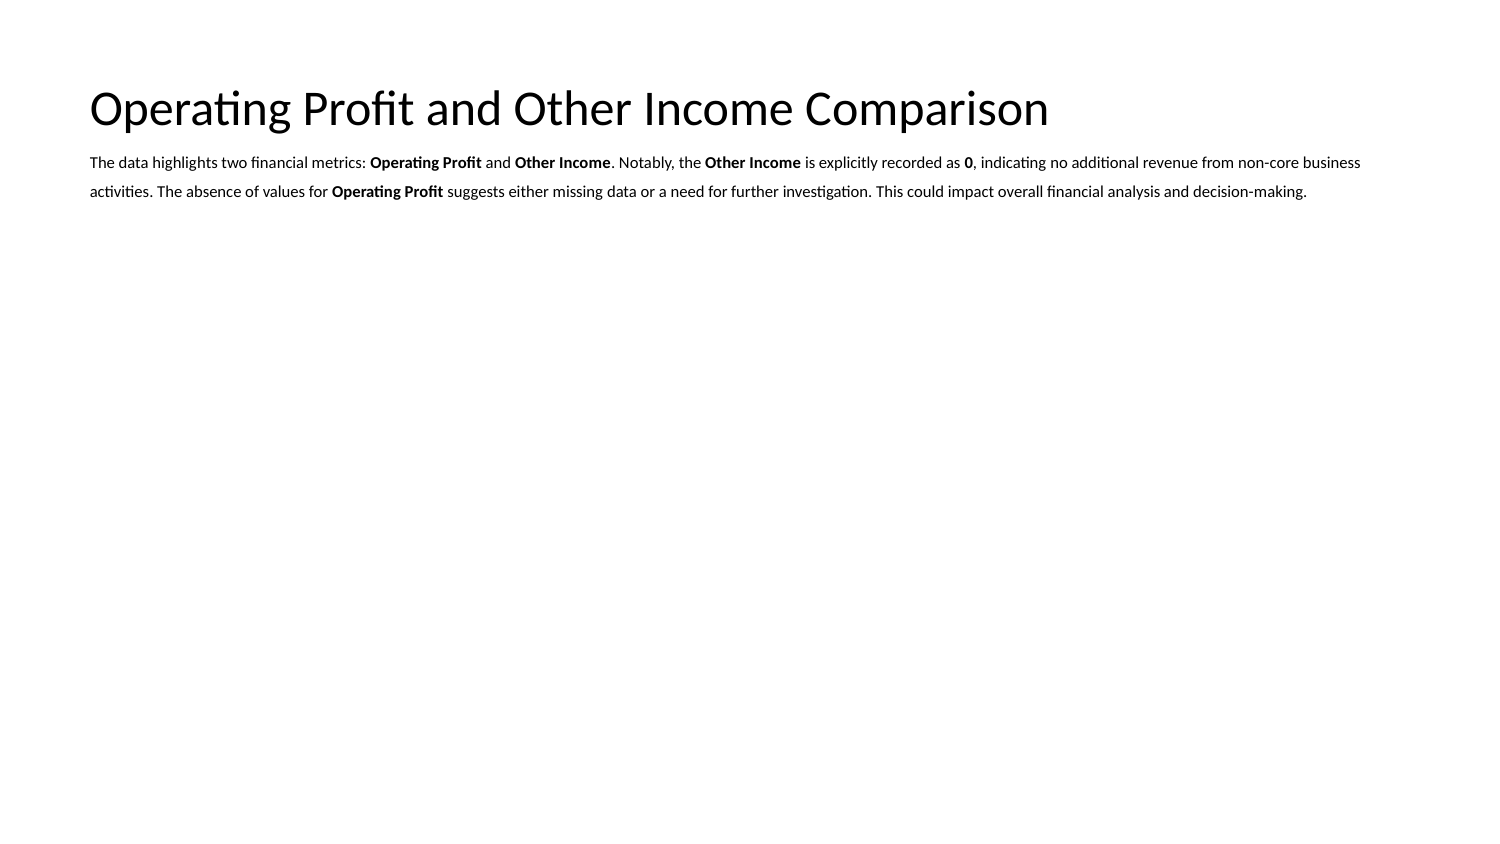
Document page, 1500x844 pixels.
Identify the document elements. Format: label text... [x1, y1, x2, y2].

text_box The data highlights two financial metrics: Operating Profit and Other Income. Notably, the Other Income is explicitly recorded as 0, indicating no additional revenue from non-core business activities. The absence of values for Operating Profit suggests either missing data or a need for further investigation. This could impact overall financial analysis and decision-making. [74, 134, 1425, 315]
text_box Operating Profit and Other Income Comparison [74, 74, 1425, 134]
